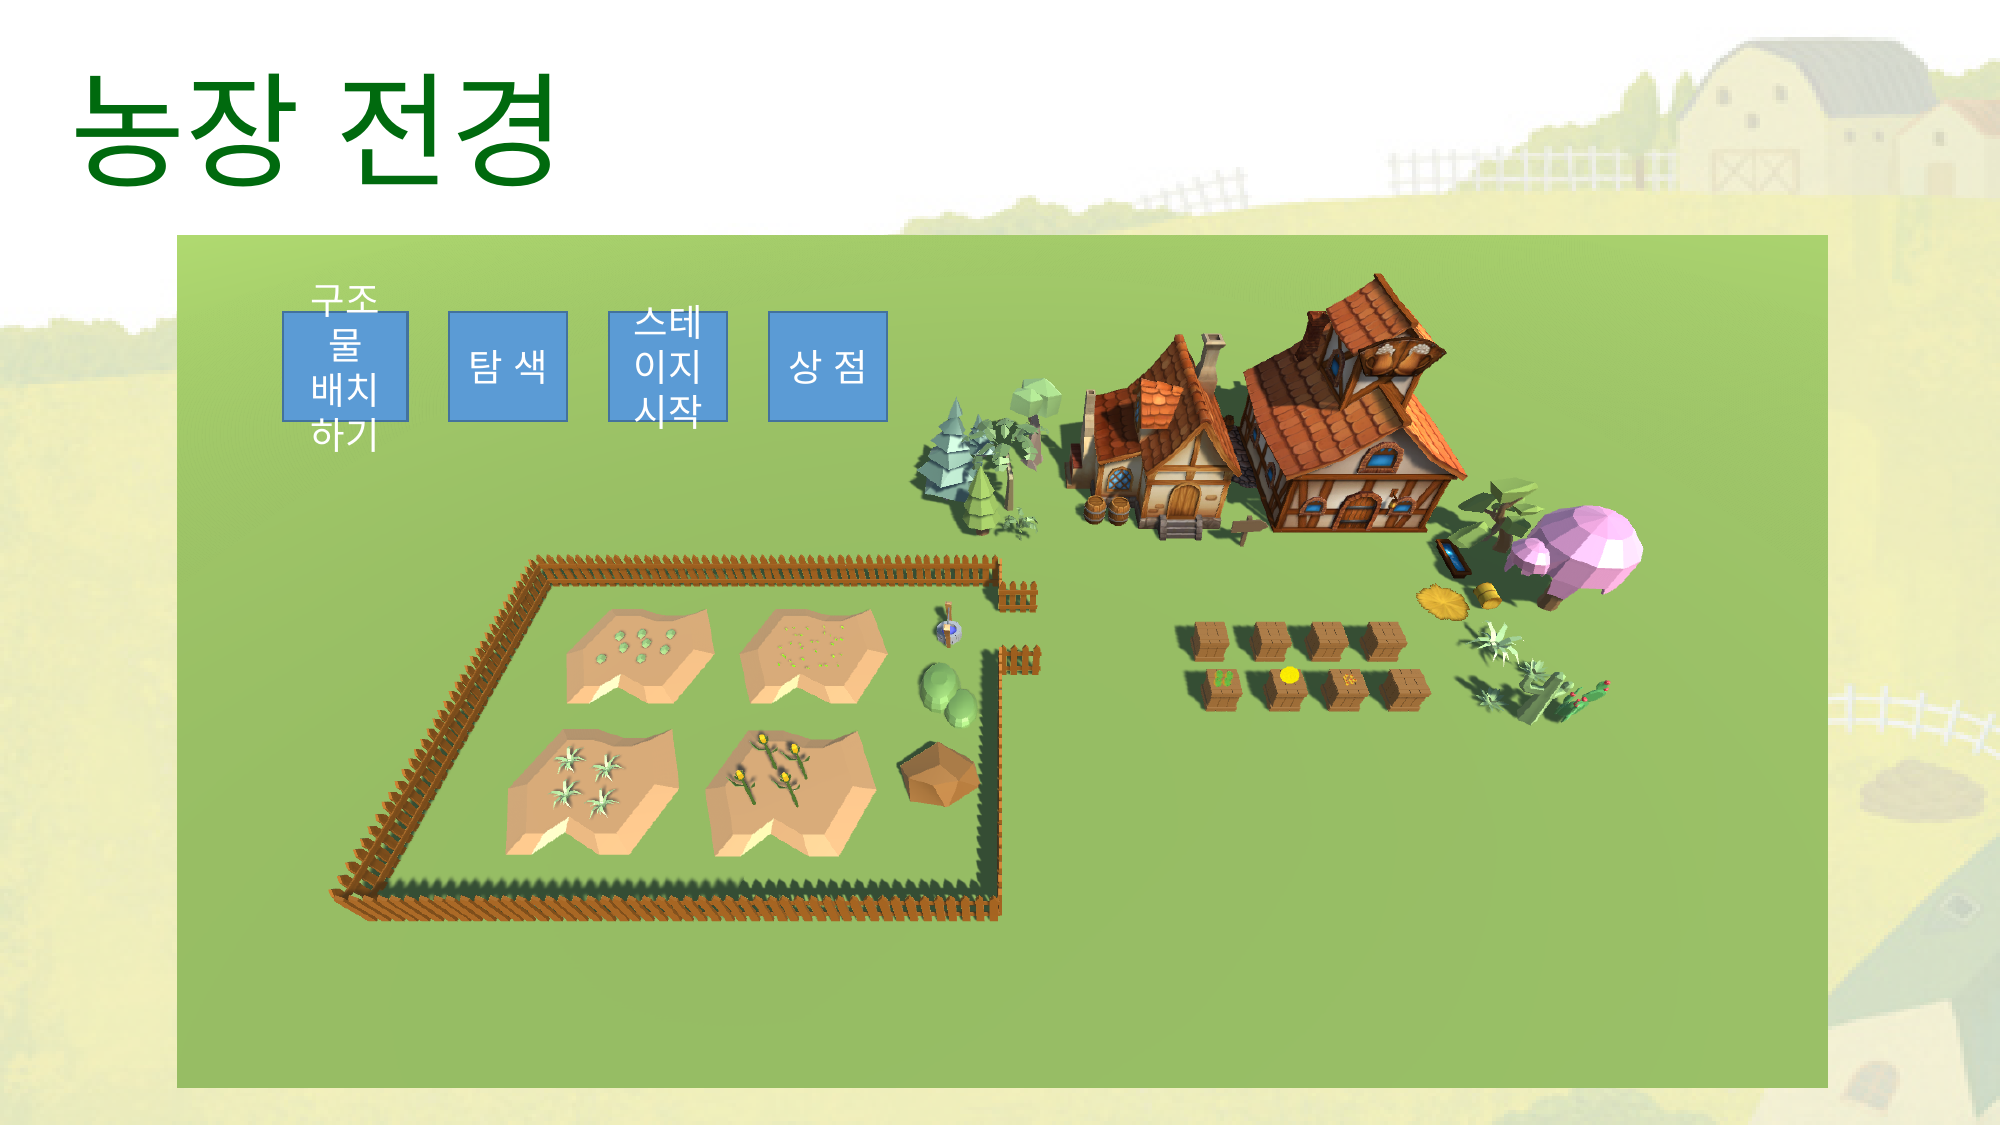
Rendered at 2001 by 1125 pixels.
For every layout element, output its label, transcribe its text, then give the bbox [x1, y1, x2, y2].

text_box 농장 전경 [55, 0, 1781, 213]
picture [177, 235, 1828, 1088]
